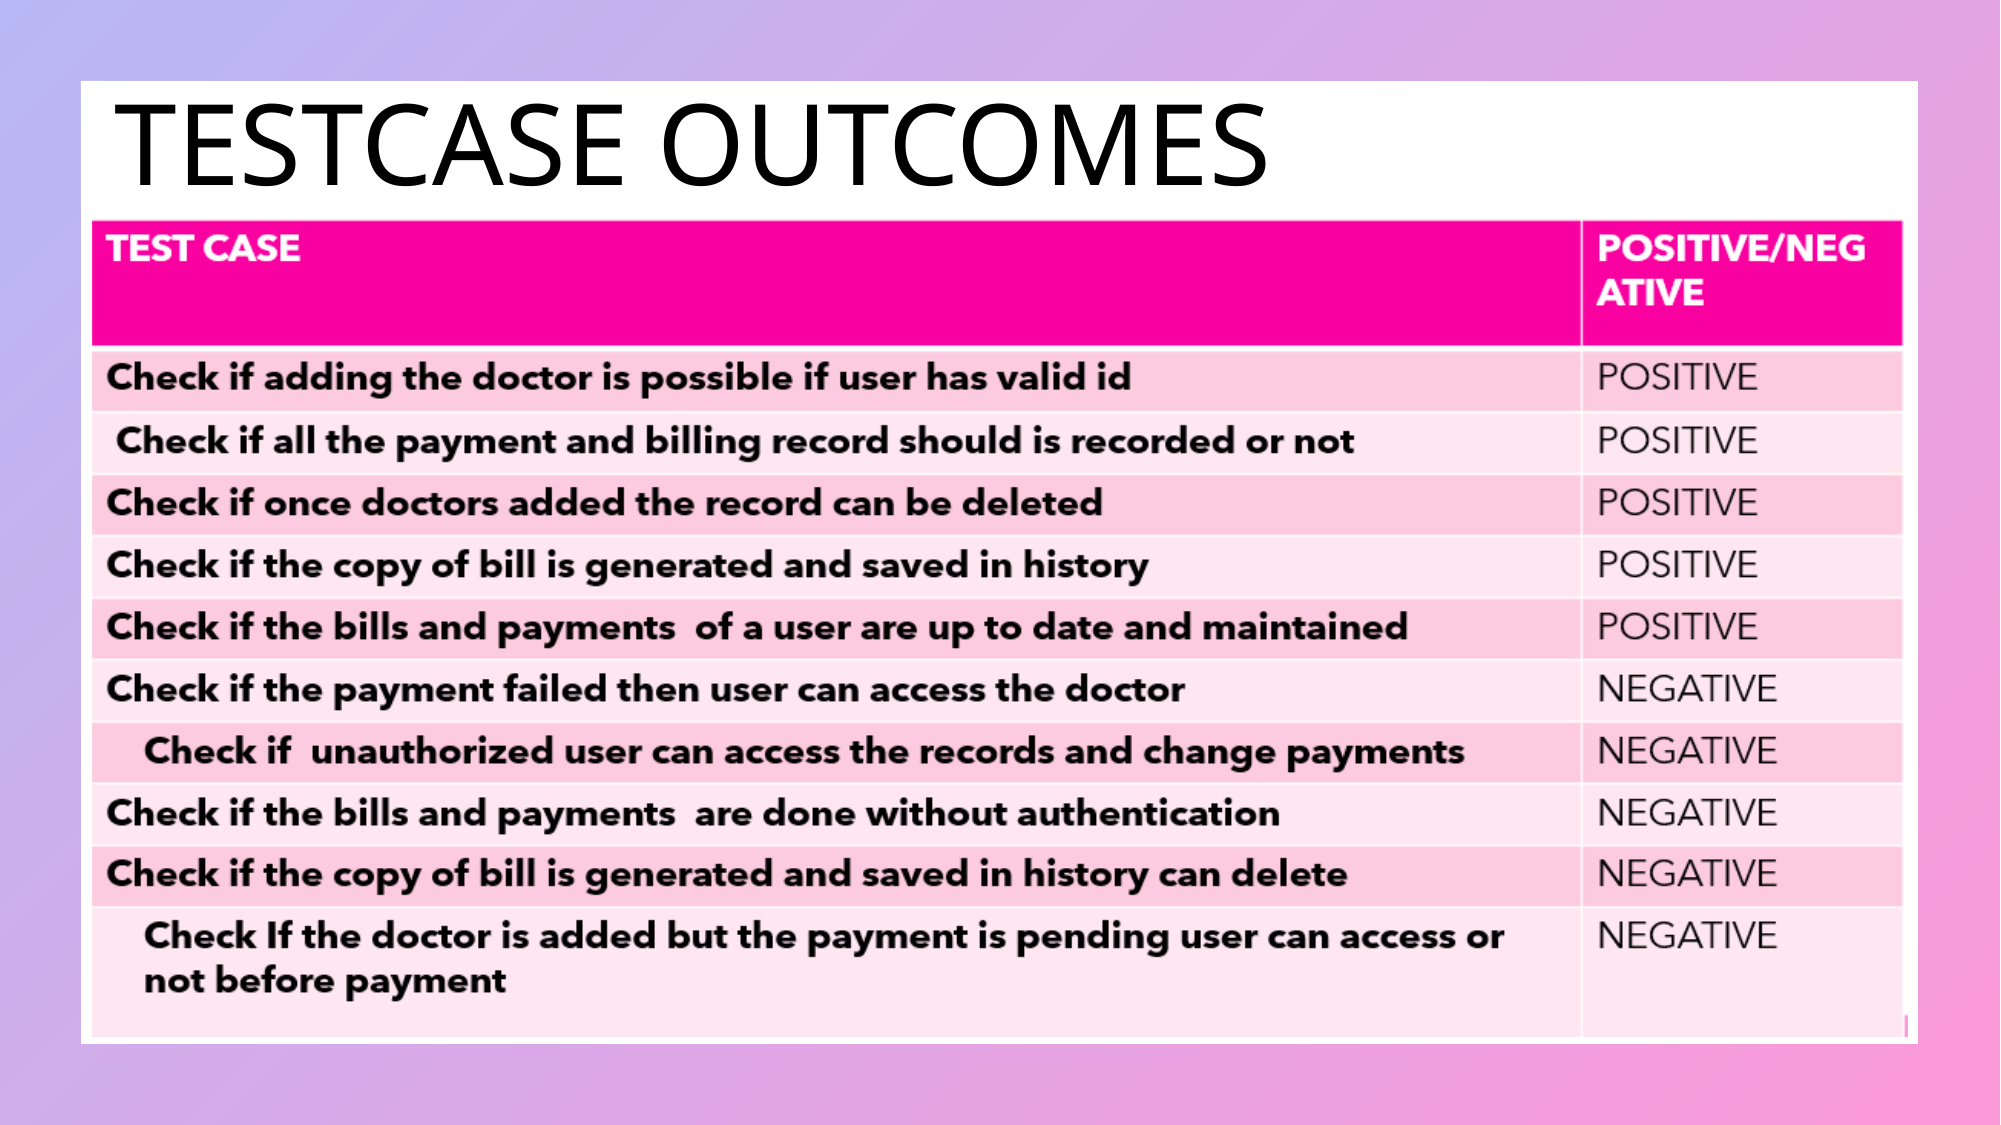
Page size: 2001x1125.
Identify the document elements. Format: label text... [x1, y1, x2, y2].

picture [92, 217, 1908, 1037]
title TESTCASE OUTCOMES [15, 65, 1371, 218]
